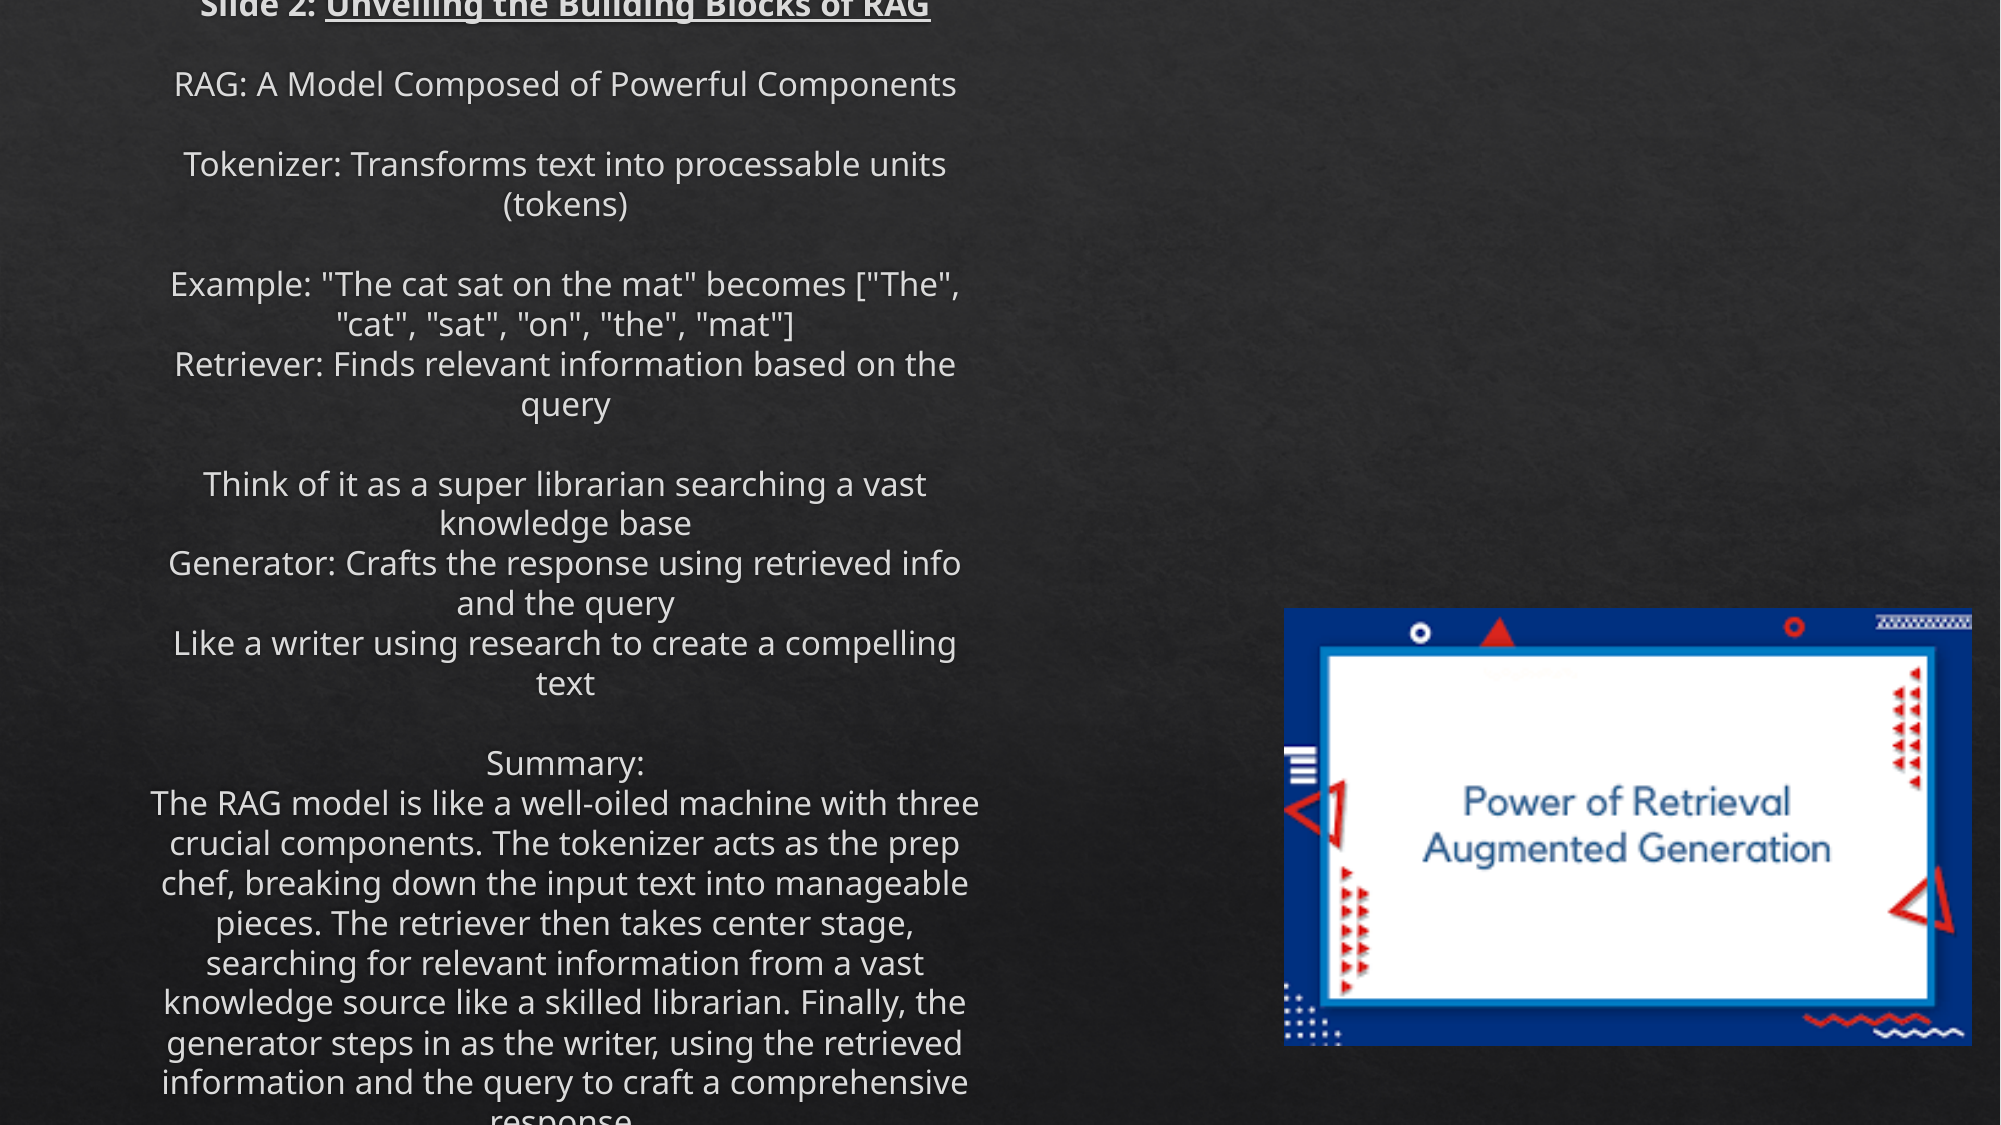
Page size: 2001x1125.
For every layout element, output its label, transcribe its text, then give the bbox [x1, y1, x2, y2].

picture [1284, 607, 1972, 1047]
title Slide 2: Unveiling the Building Blocks of RAG RAG: A Model Composed of Powerful Components Tokenizer: Transforms text into processable units (tokens) Example: "The cat sat on the mat" becomes ["The", "cat", "sat", "on", "the", "mat"] Retriever: Finds relevant information based on the query Think of it as a super librarian searching a vast knowledge base Generator: Crafts the response using retrieved info and the query Like a writer using research to create a compelling text Summary: The RAG model is like a well-oiled machine with three crucial components. The tokenizer acts as the prep chef, breaking down the input text into manageable pieces. The retriever then takes center stage, searching for relevant information from a vast knowledge source like a skilled librarian. Finally, the generator steps in as the writer, using the retrieved information and the query to craft a comprehensive response. [131, 482, 1000, 643]
